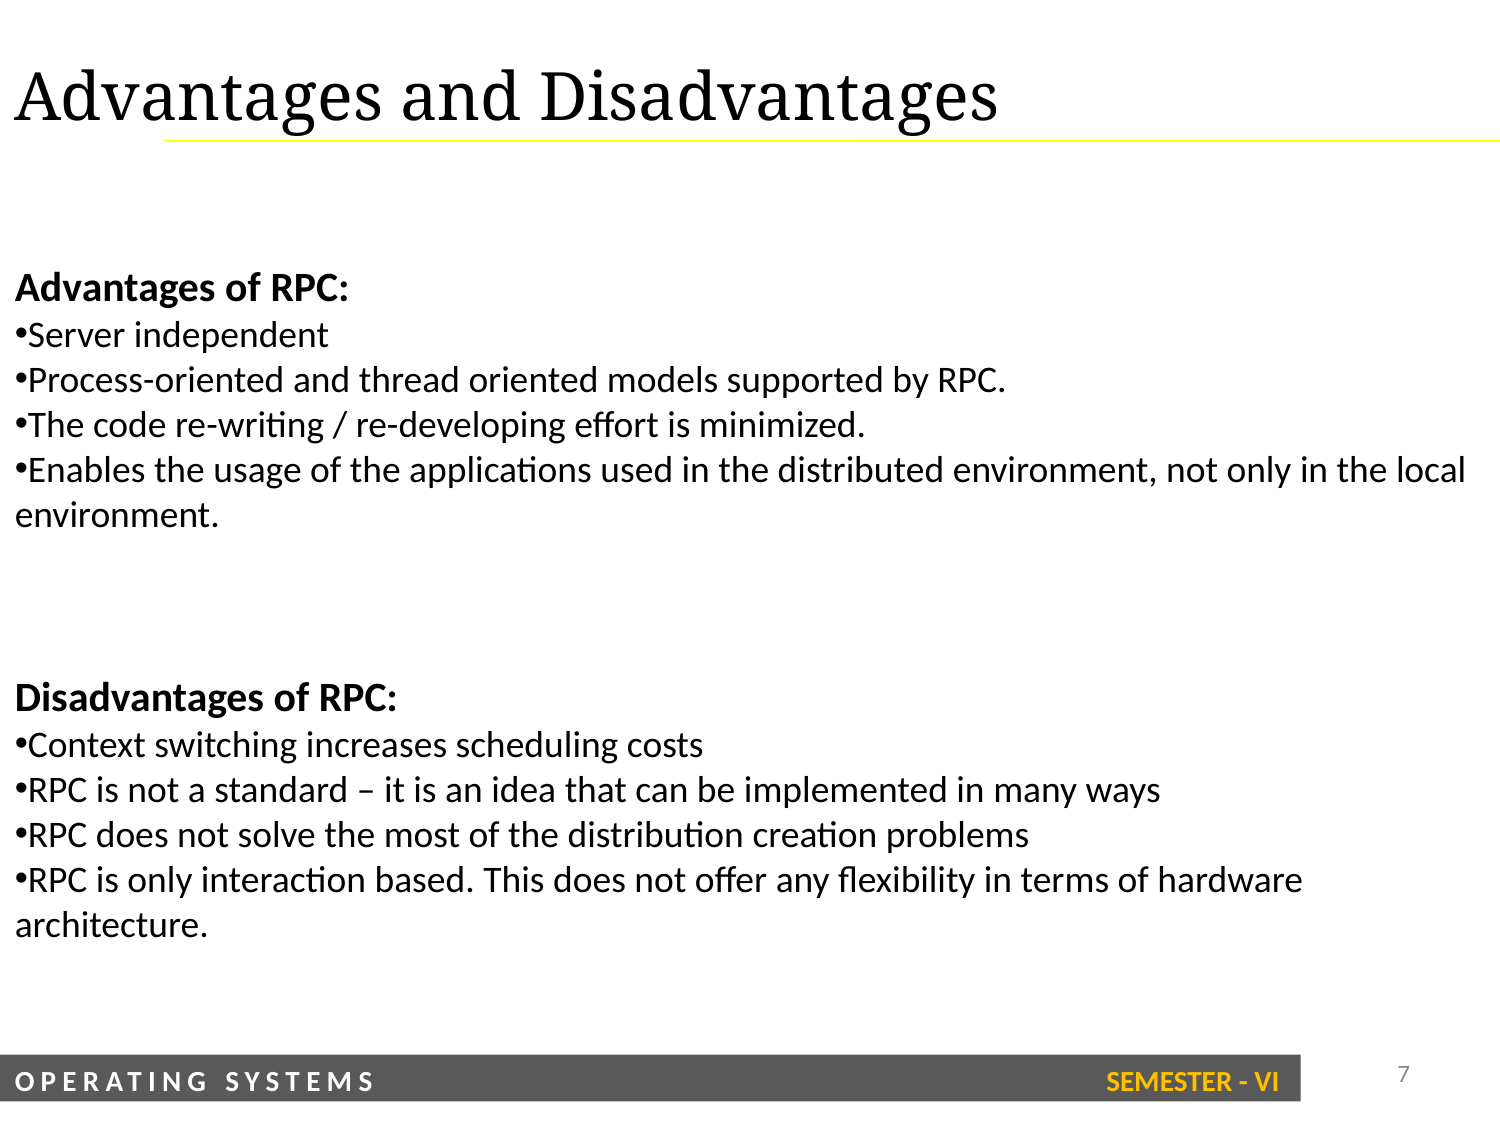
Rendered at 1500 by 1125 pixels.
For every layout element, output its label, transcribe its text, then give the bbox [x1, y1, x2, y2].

text_box SEMESTER - VI [1054, 1054, 1301, 1105]
text_box [0, 1053, 1303, 1104]
text_box Advantages of RPC: Server independent Process-oriented and thread oriented models supported by RPC. The code re-writing / re-developing effort is minimized. Enables the usage of the applications used in the distributed environment, not only in the local environment. Disadvantages of RPC: Context switching increases scheduling costs RPC is not a standard – it is an idea that can be implemented in many ways RPC does not solve the most of the distribution creation problems RPC is only interaction based. This does not offer any flexibility in terms of hardware architecture. [0, 152, 1500, 953]
text_box Advantages and Disadvantages [0, 46, 1500, 142]
slide_number 7 [1074, 1042, 1425, 1103]
text_box OPERATING SYSTEMS [0, 1054, 457, 1105]
